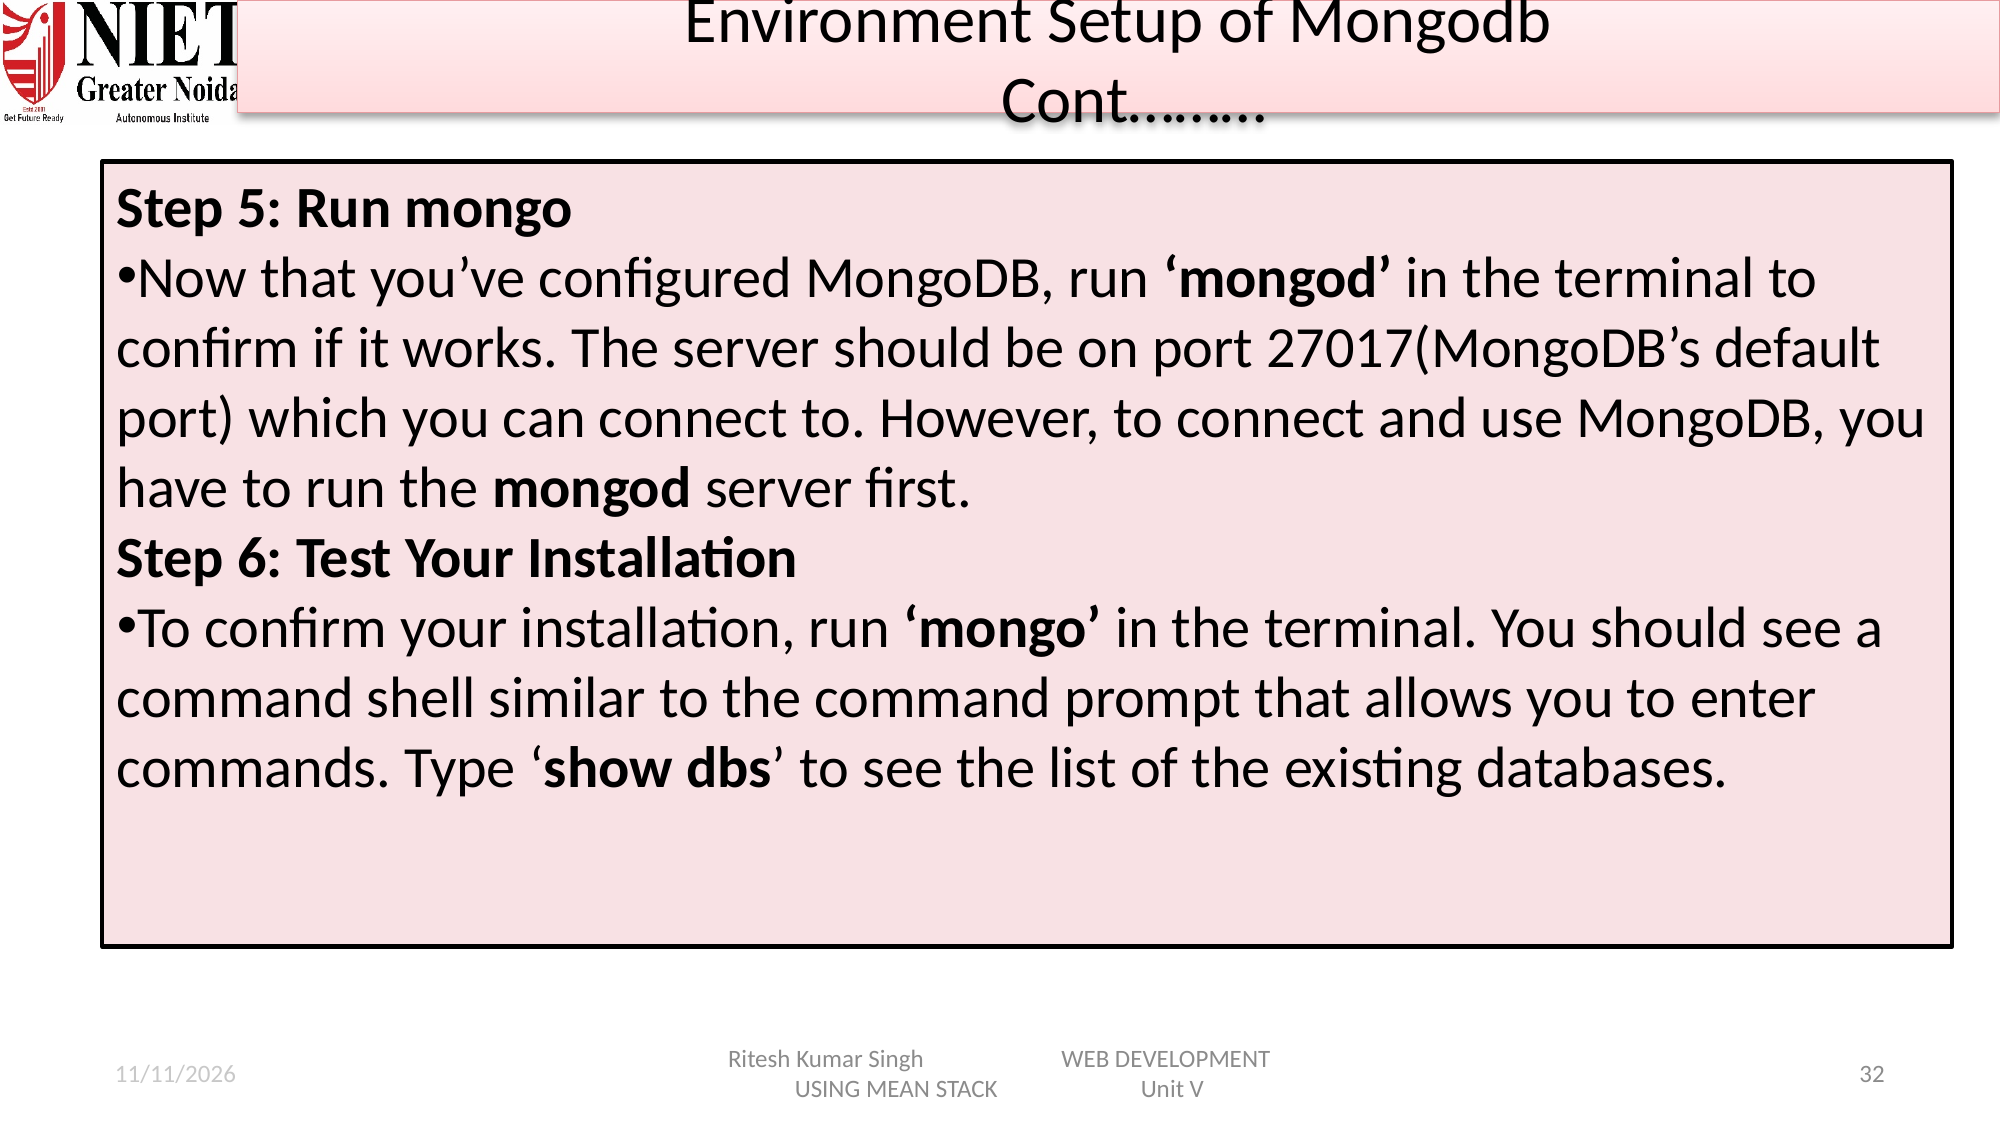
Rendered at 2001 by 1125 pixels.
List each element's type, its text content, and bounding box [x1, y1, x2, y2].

picture [0, 0, 250, 125]
text_box Environment Setup of Mongodb Cont……… [237, 0, 2000, 113]
text_box Step 5: Run mongo Now that you’ve configured MongoDB, run ‘mongod’ in the terminal to confirm if it works. The server should be on port 27017(MongoDB’s default port) which you can connect to. However, to connect and use MongoDB, you have to run the mongod server first. Step 6: Test Your Installation To confirm your installation, run ‘mongo’ in the terminal. You should see a command shell similar to the command prompt that allows you to enter commands. Type ‘show dbs’ to see the list of the existing databases. [102, 161, 1953, 947]
footer Ritesh Kumar Singh WEB DEVELOPMENT USING MEAN STACK Unit V [683, 1042, 1317, 1103]
slide_number 32 [1433, 1042, 1900, 1103]
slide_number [99, 1042, 567, 1103]
